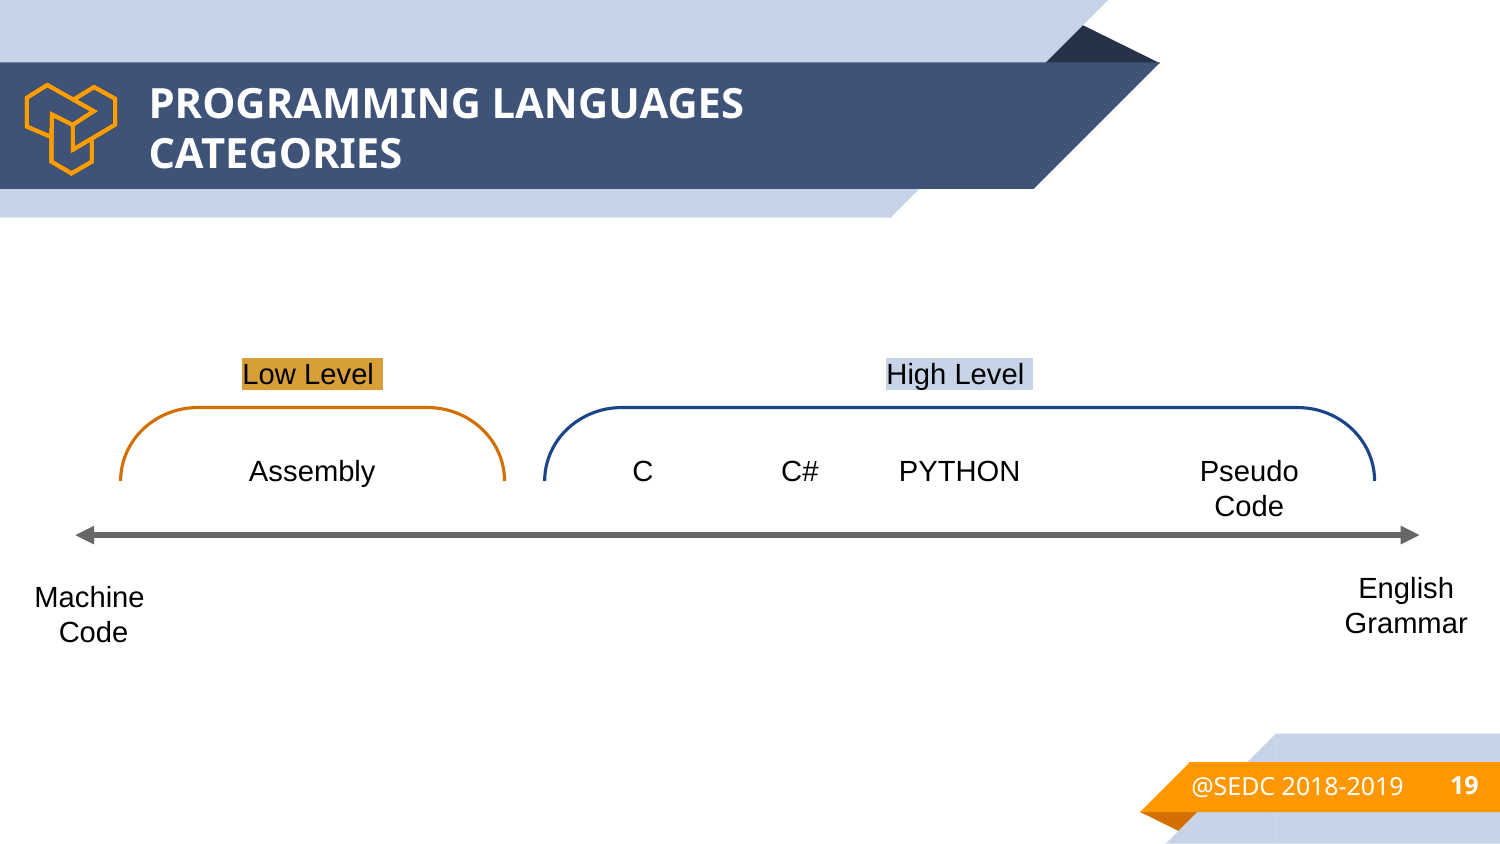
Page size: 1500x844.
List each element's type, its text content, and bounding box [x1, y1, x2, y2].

text_box Assembly [145, 437, 480, 511]
text_box High Level [792, 339, 1127, 414]
text_box PYTHON [881, 437, 1039, 511]
text_box [544, 407, 1375, 482]
slide_number 19 [1445, 760, 1494, 813]
picture [21, 77, 121, 177]
text_box C# [721, 437, 879, 511]
text_box @SEDC 2018-2019 [1176, 755, 1445, 839]
title PROGRAMMING LANGUAGES CATEGORIES [133, 64, 997, 190]
text_box Low Level [145, 339, 480, 414]
text_box [120, 414, 505, 482]
text_box Pseudo Code [1145, 437, 1353, 511]
text_box Machine Code [0, 563, 188, 663]
text_box English Grammar [1312, 554, 1500, 654]
text_box C [564, 437, 721, 511]
